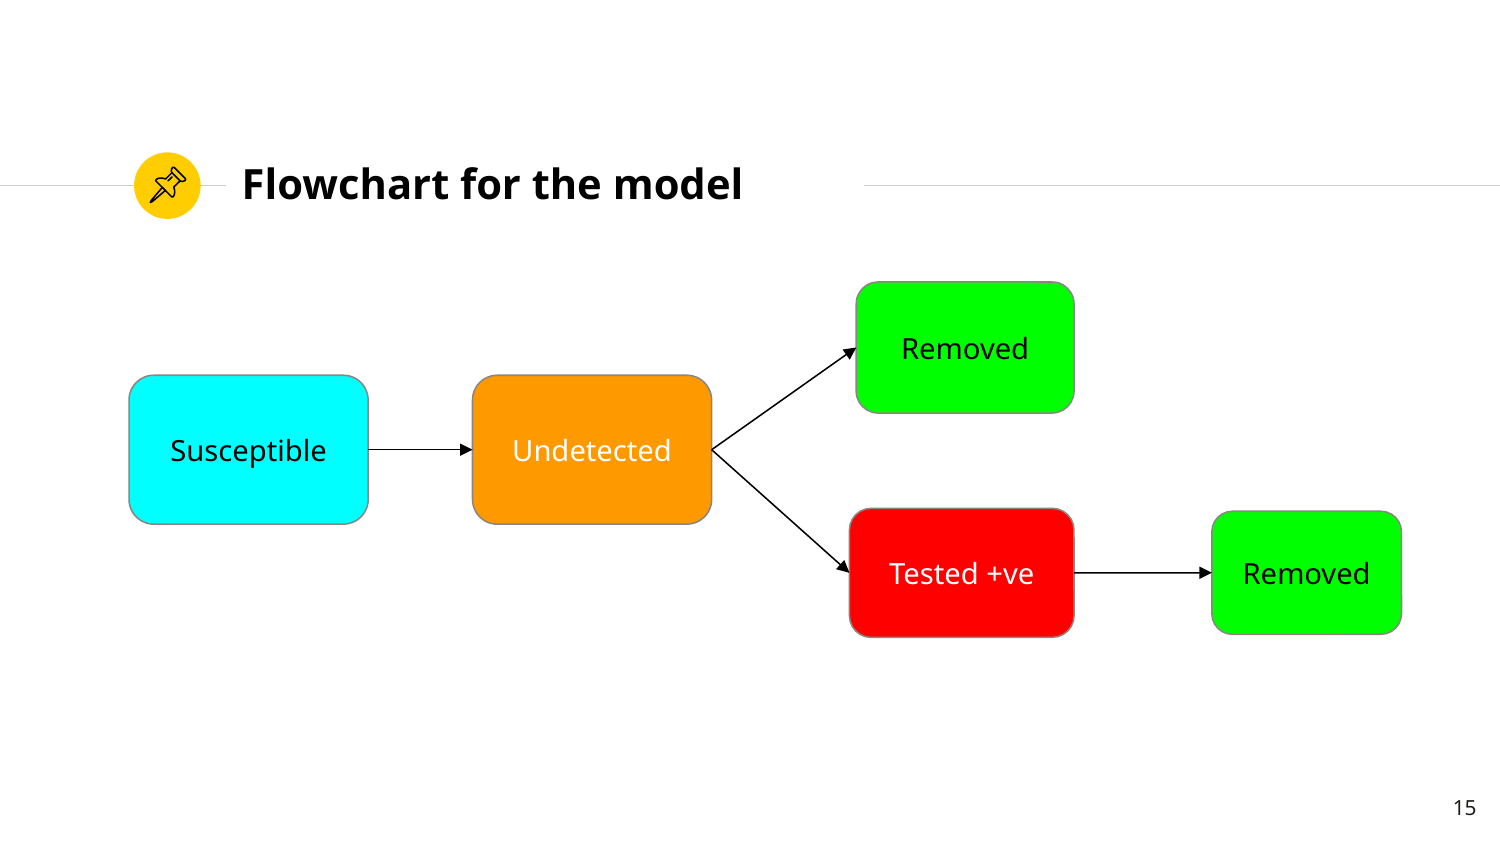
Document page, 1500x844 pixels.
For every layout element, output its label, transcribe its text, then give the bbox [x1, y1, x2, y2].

text_box Tested +ve [849, 508, 1075, 638]
text_box Undetected [472, 375, 706, 525]
slide_number ‹#› [1401, 779, 1492, 844]
text_box Removed [1211, 511, 1402, 635]
title Flowchart for the model [226, 146, 863, 219]
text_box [150, 166, 186, 203]
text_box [711, 347, 857, 450]
text_box Removed [856, 281, 1075, 414]
text_box Susceptible [129, 375, 369, 525]
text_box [711, 457, 850, 573]
